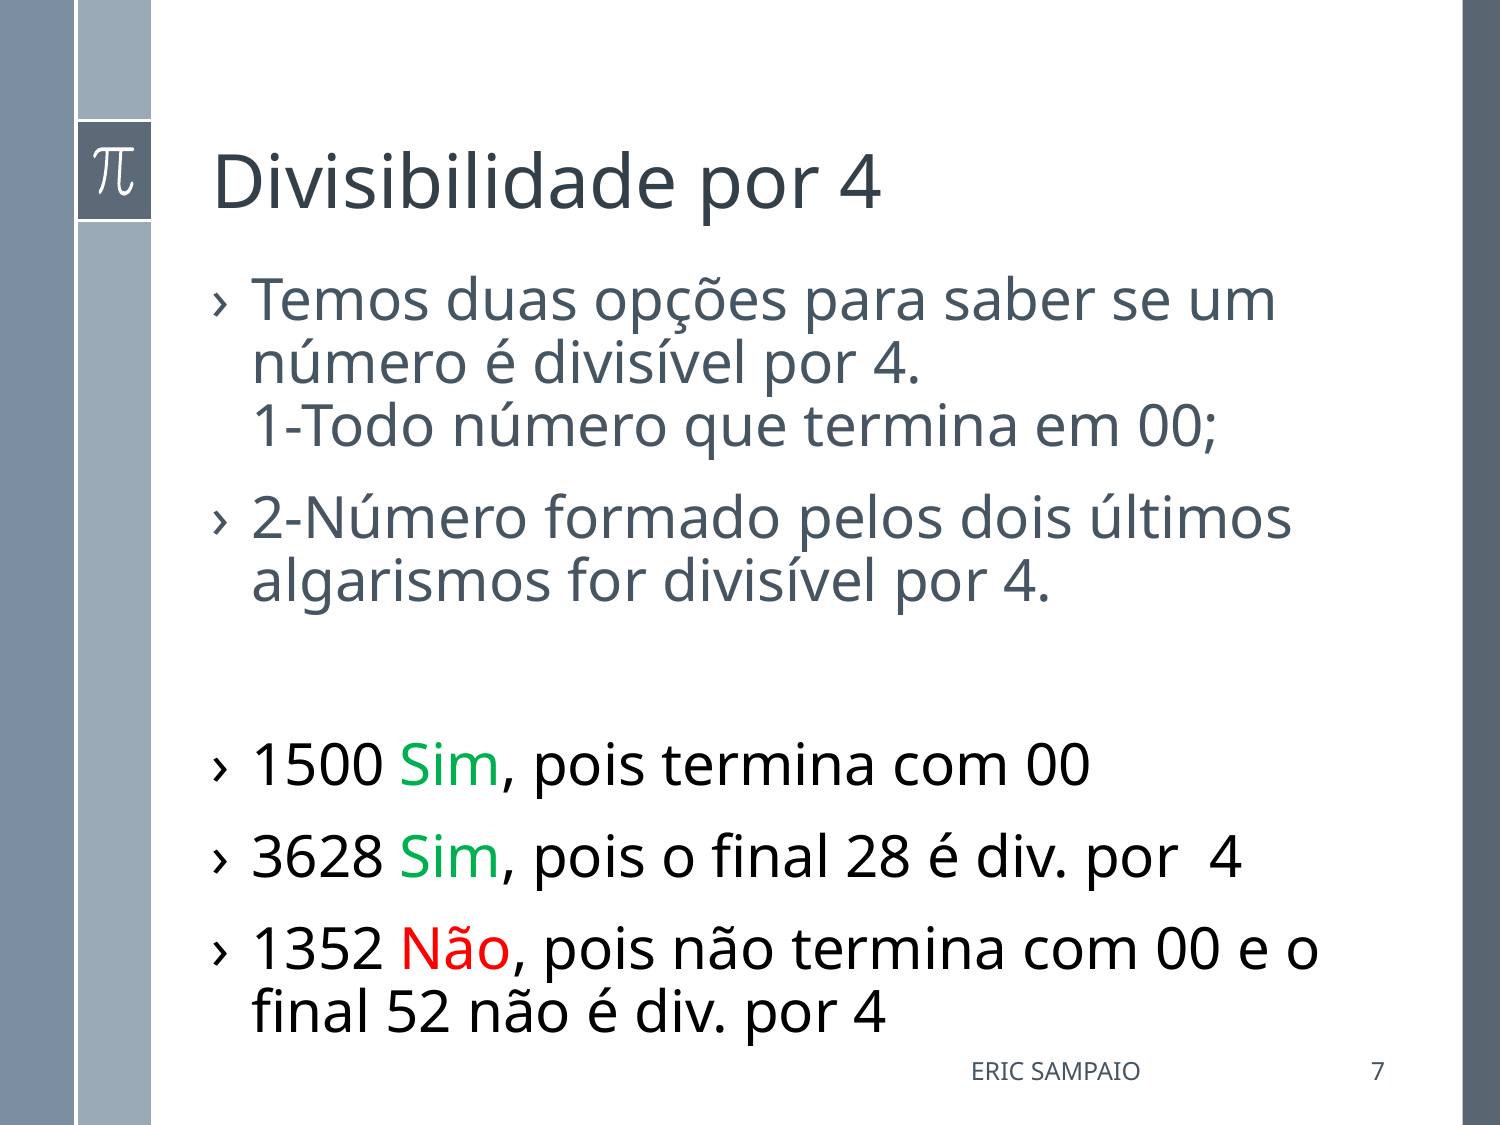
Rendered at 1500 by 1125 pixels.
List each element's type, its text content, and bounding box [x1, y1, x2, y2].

title Divisibilidade por 4 [196, 29, 1400, 233]
slide_number 7 [1325, 1042, 1400, 1103]
list Temos duas opções para saber se um número é divisível por 4. 1-Todo número que termina em 00; 2-Número formado pelos dois últimos algarismos for divisível por 4. 1500 Sim, pois termina com 00 3628 Sim, pois o final 28 é div. por 4 1352 Não, pois não termina com 00 e o final 52 não é div. por 4 [196, 262, 1400, 1043]
footer Eric Sampaio [811, 1042, 1301, 1103]
